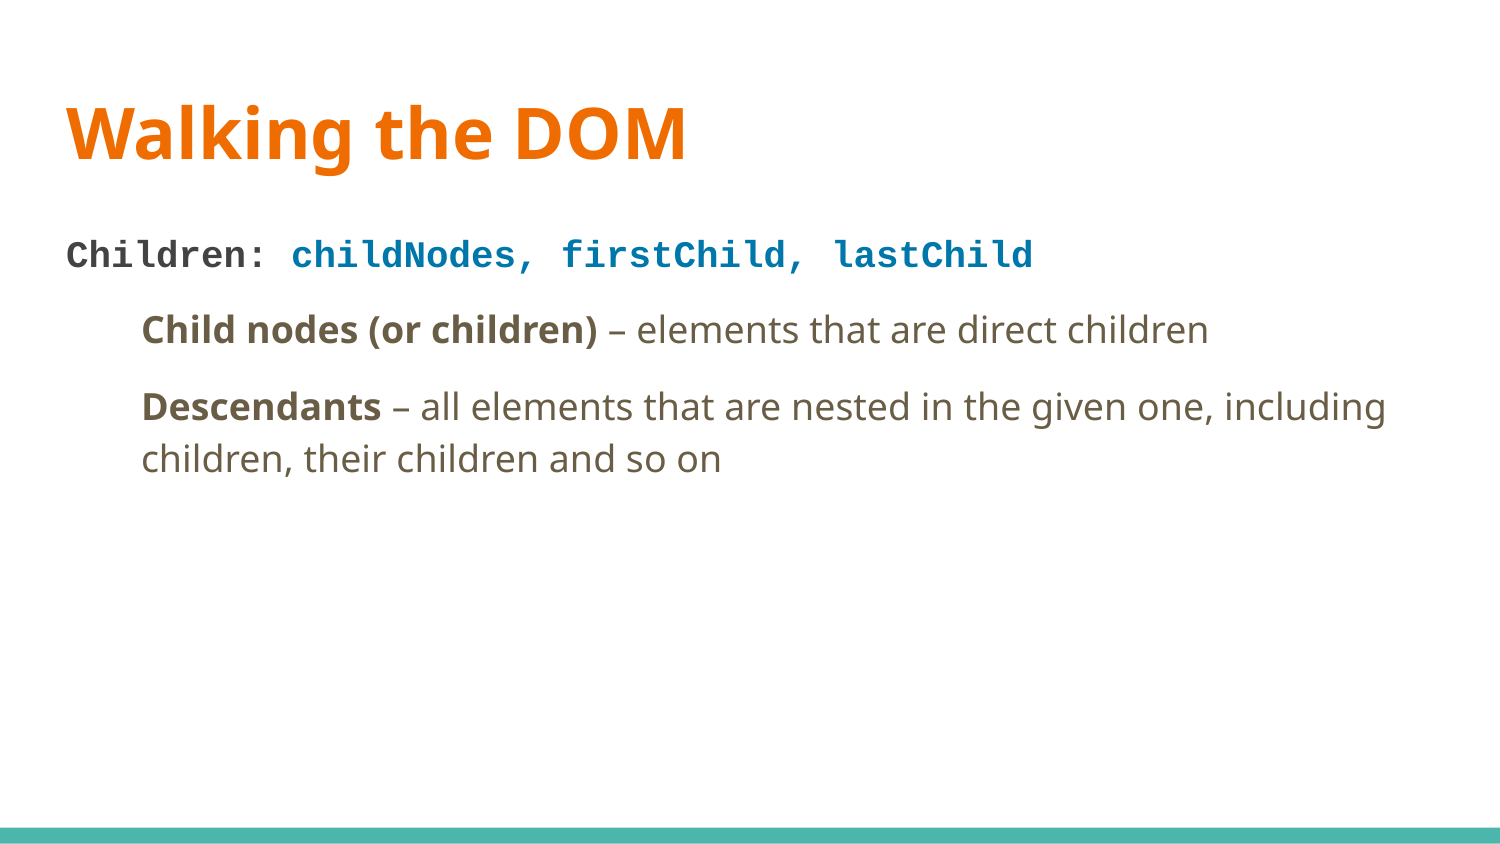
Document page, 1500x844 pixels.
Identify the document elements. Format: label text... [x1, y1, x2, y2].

list Children: childNodes, firstChild, lastChild Child nodes (or children) – elements that are direct children Descendants – all elements that are nested in the given one, including children, their children and so on [51, 207, 1449, 750]
title Walking the DOM [51, 72, 1449, 189]
